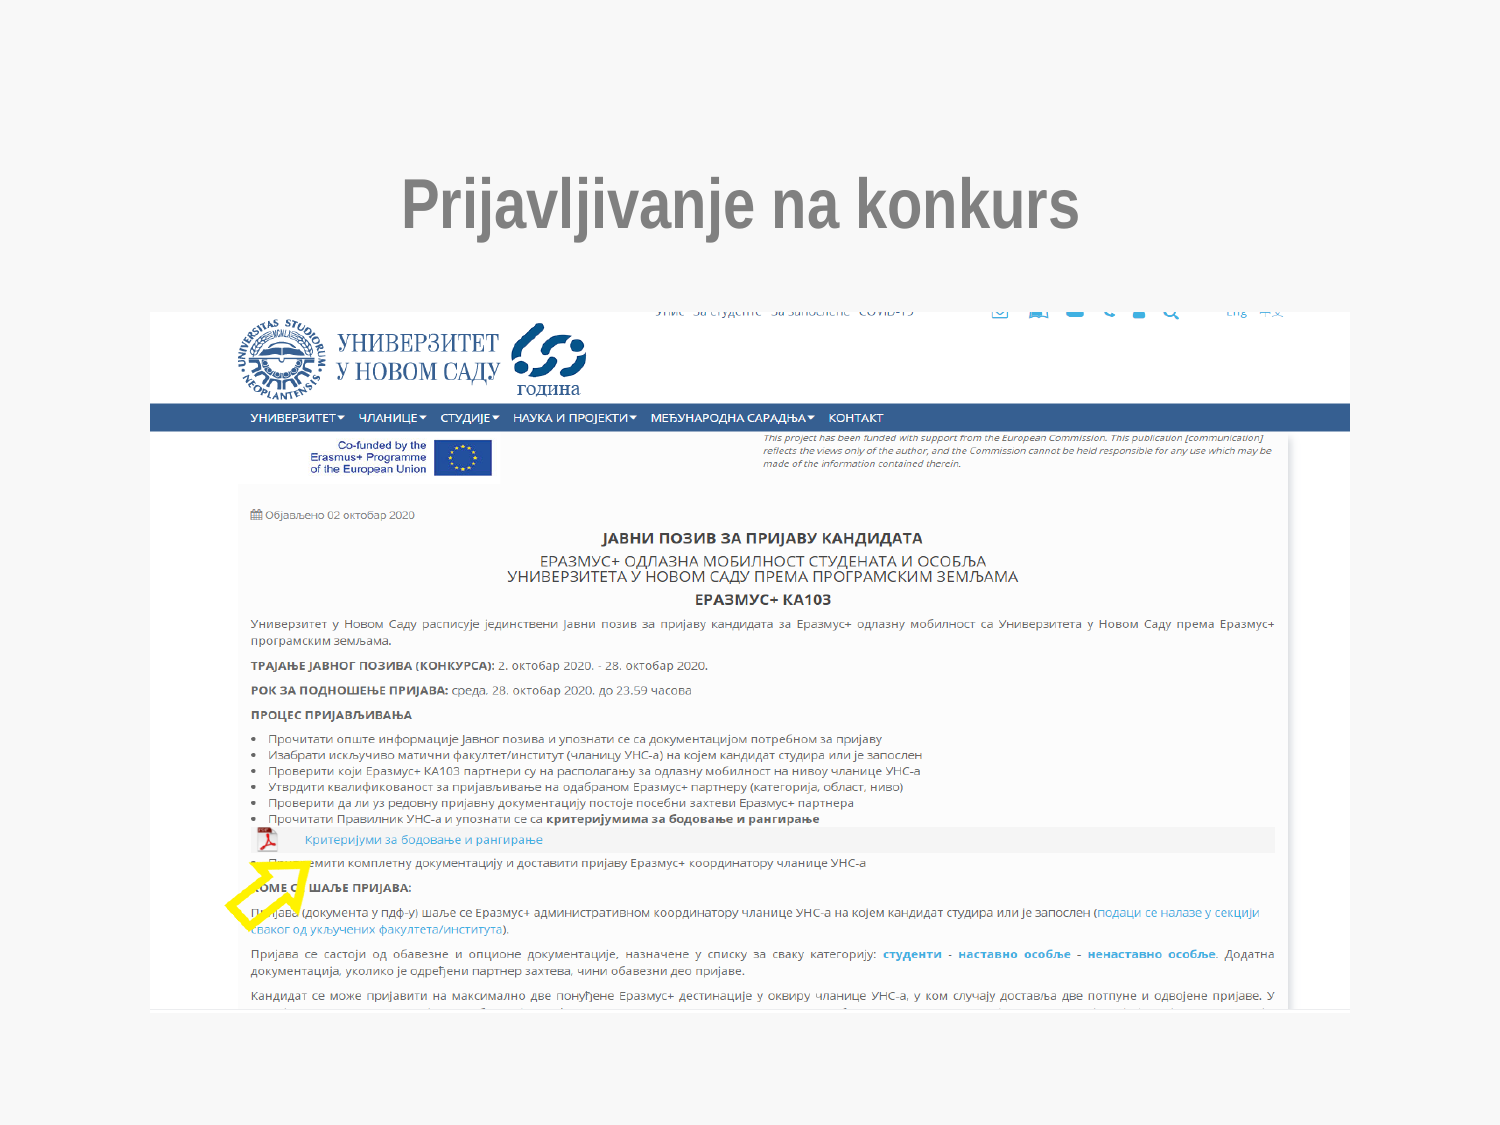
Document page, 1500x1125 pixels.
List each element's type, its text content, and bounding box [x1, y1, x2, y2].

title Prijavljivanje na konkurs [112, 149, 1388, 324]
picture [149, 312, 1351, 1013]
text_box [62, 324, 1463, 1040]
